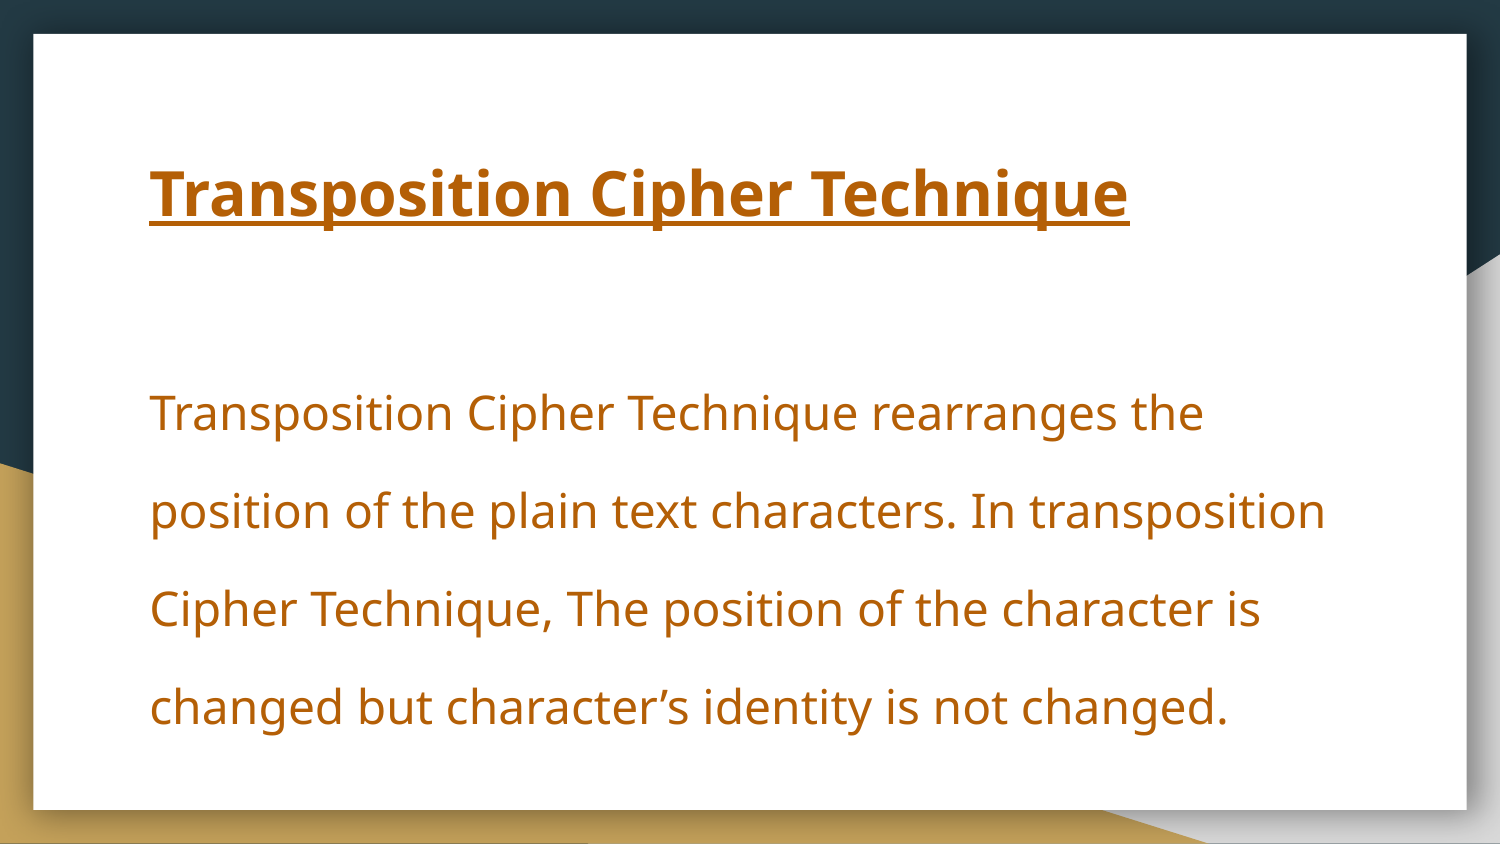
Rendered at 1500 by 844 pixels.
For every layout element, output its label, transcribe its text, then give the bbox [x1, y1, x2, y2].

list Transposition Cipher Technique rearranges the position of the plain text characters. In transposition Cipher Technique, The position of the character is changed but character’s identity is not changed. [134, 326, 1366, 729]
title Transposition Cipher Technique [134, 138, 1366, 296]
